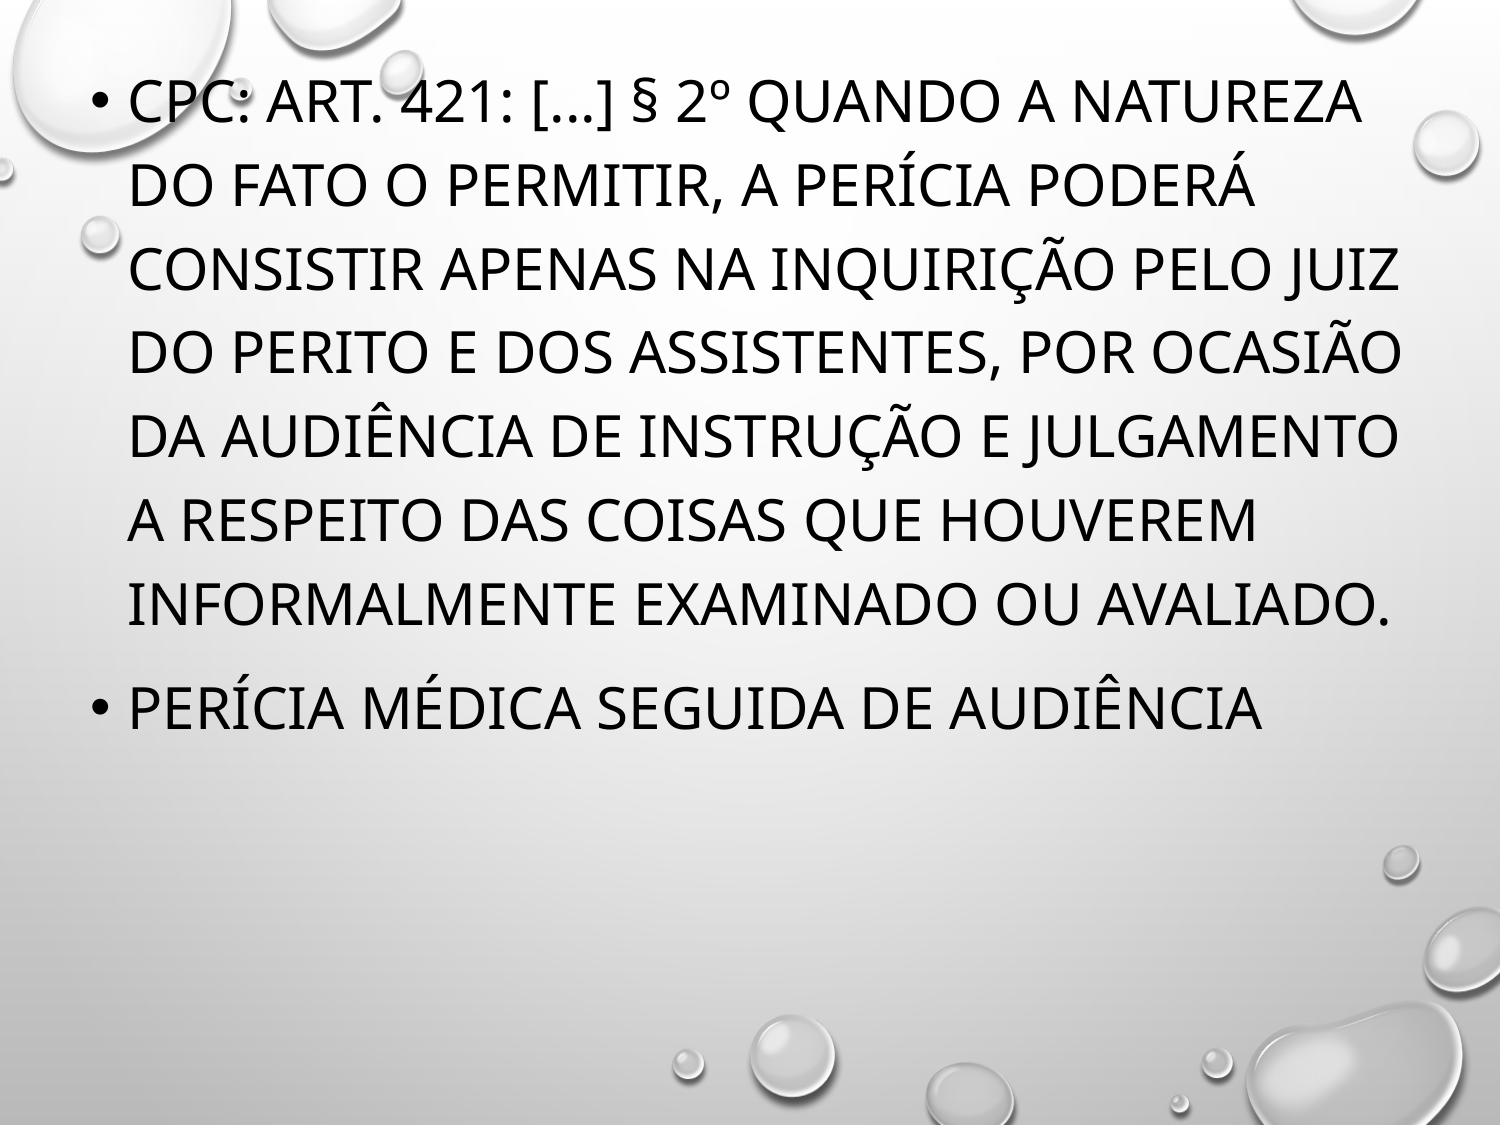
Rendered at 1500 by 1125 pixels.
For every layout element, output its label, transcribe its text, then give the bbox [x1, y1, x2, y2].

picture [0, 0, 1500, 1125]
list CPC: Art. 421: [...] § 2º Quando a natureza do fato o permitir, a perícia poderá consistir apenas na inquirição pelo juiz do perito e dos assistentes, por ocasião da audiência de instrução e julgamento a respeito das coisas que houverem informalmente examinado ou avaliado. Perícia médica seguida de audiência [75, 42, 1425, 1006]
